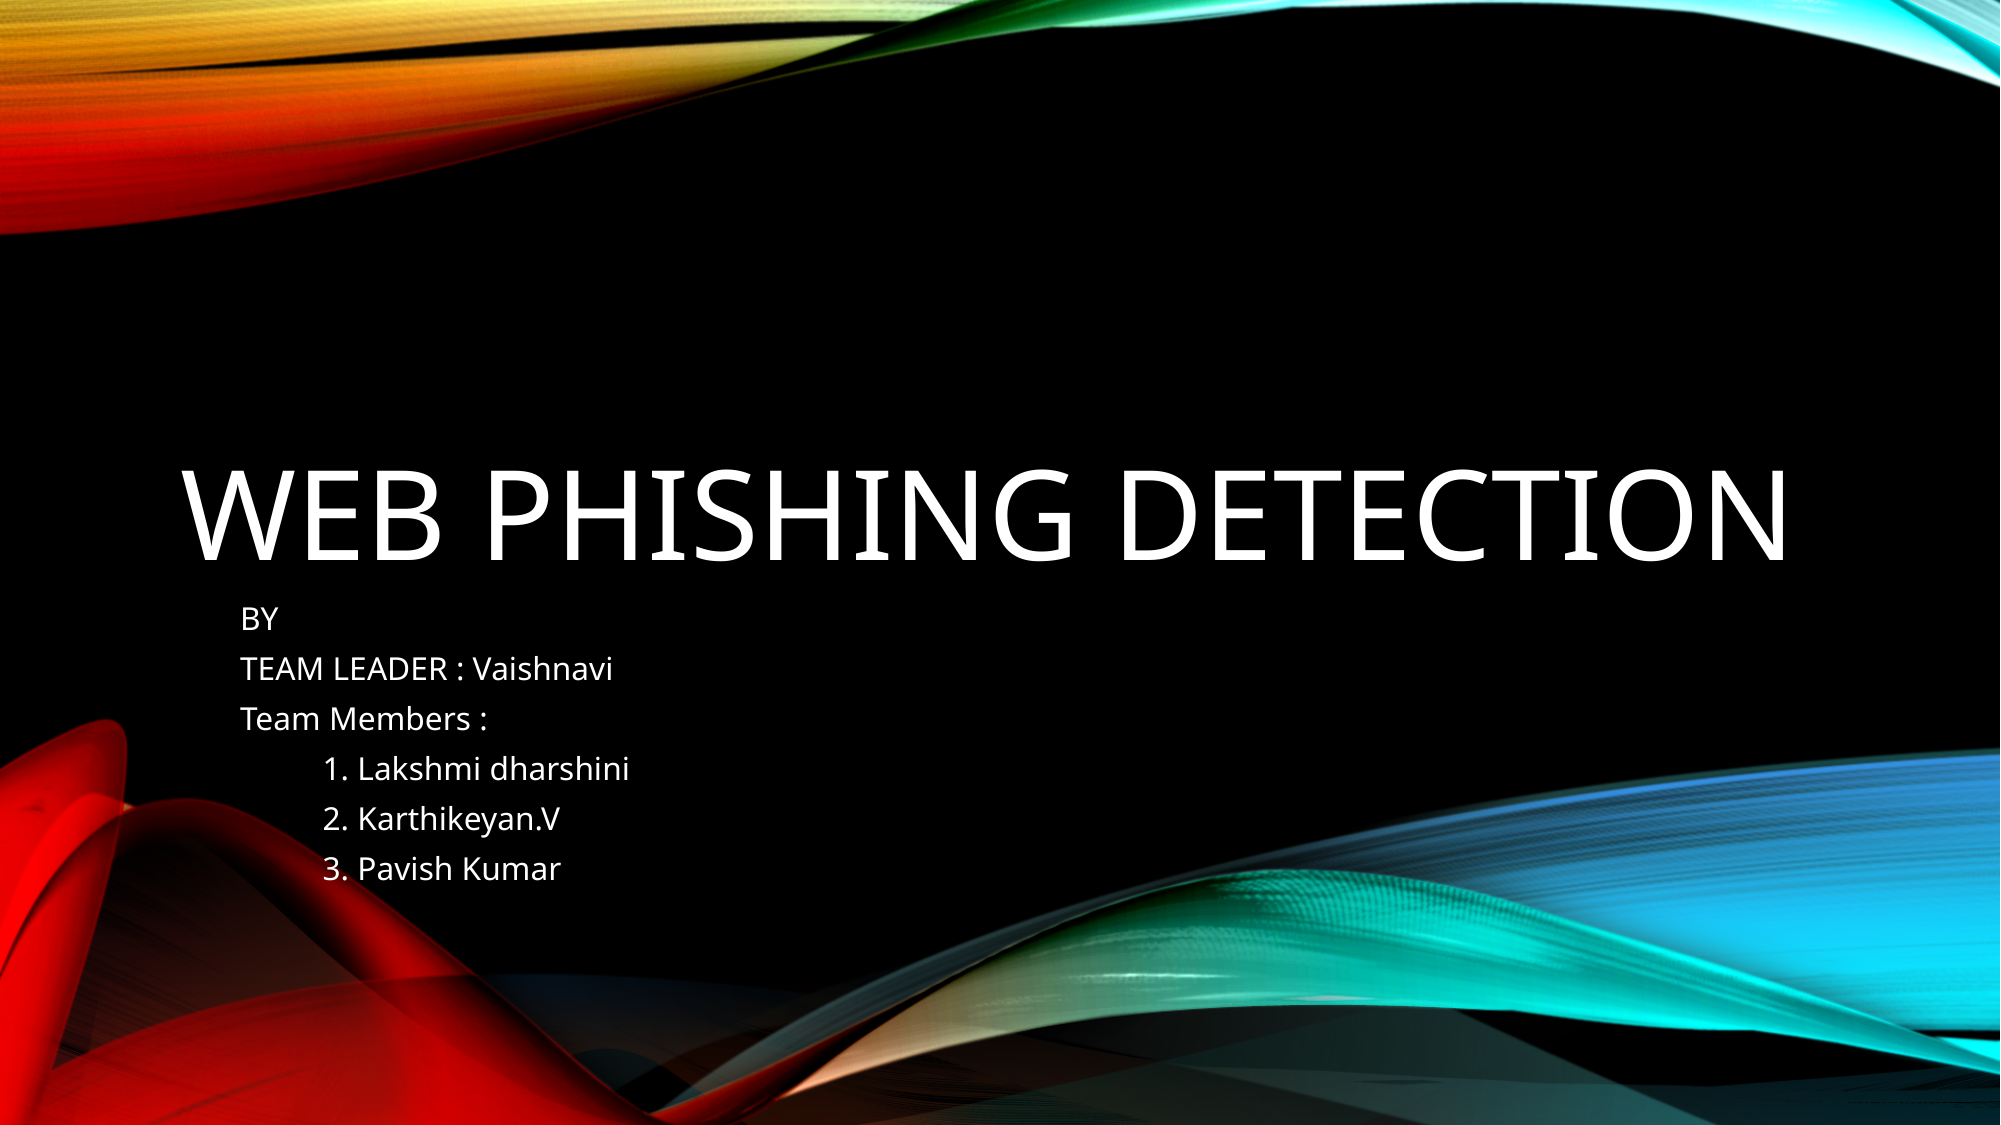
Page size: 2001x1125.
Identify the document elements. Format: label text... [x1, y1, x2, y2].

picture [0, 0, 2000, 237]
title weB PHISHING DETECTION [165, 295, 1848, 596]
picture [0, 717, 2000, 1125]
subtitle BY TEAM LEADER : Vaishnavi Team Members : 1. Lakshmi dharshini 2. Karthikeyan.V 3. Pavish Kumar [225, 595, 1775, 898]
